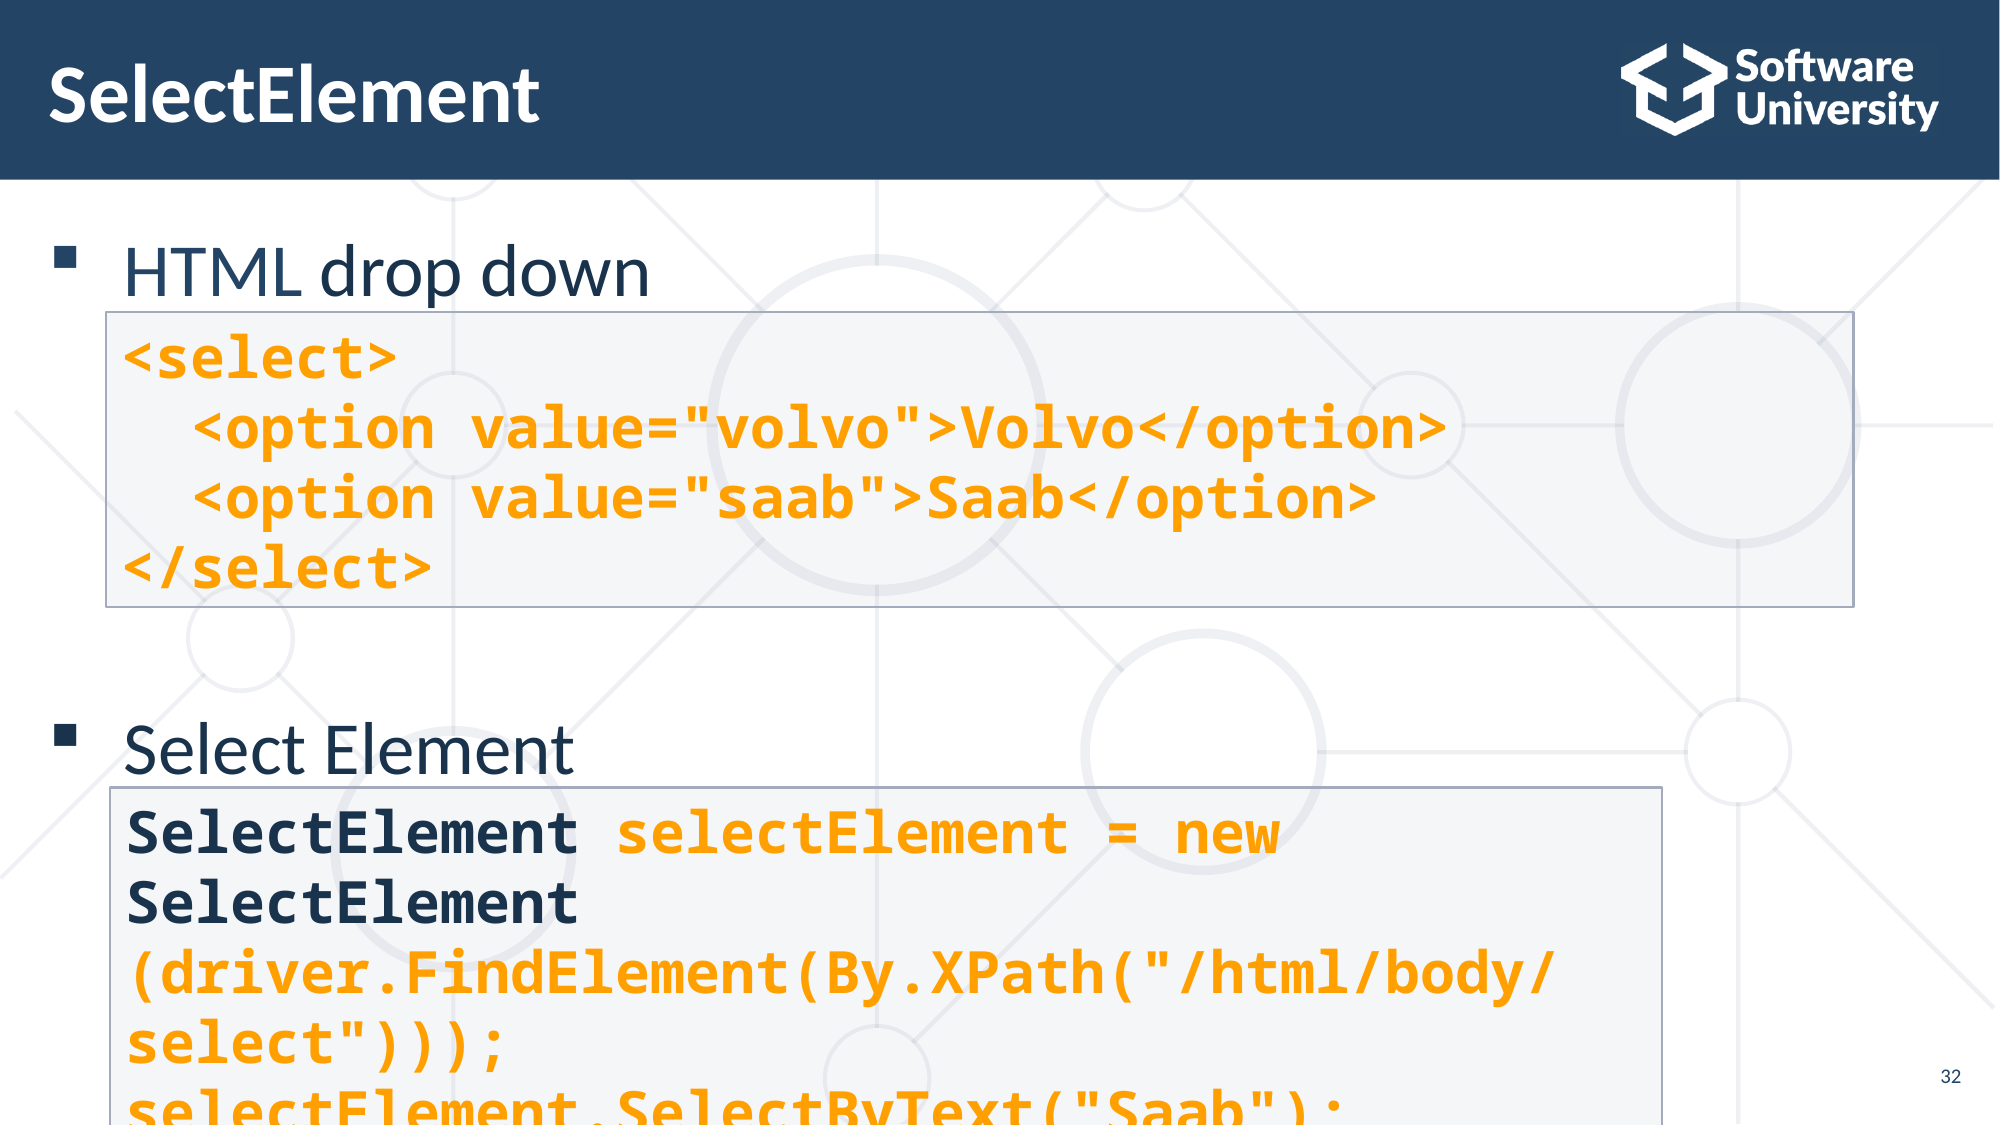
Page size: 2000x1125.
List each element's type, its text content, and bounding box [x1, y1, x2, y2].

text_box SelectElement selectElement = new SelectElement (driver.FindElement(By.XPath("/html/body/select"))); selectElement.SelectByText("Saab"); [110, 787, 1663, 1125]
list HTML drop down Select Element [31, 211, 1938, 1125]
slide_number 32 [1896, 1049, 1968, 1101]
title SelectElement [31, 16, 1591, 162]
picture [1621, 43, 1939, 136]
text_box <select> <option value="volvo">Volvo</option> <option value="saab">Saab</option> </select> [105, 312, 1854, 608]
